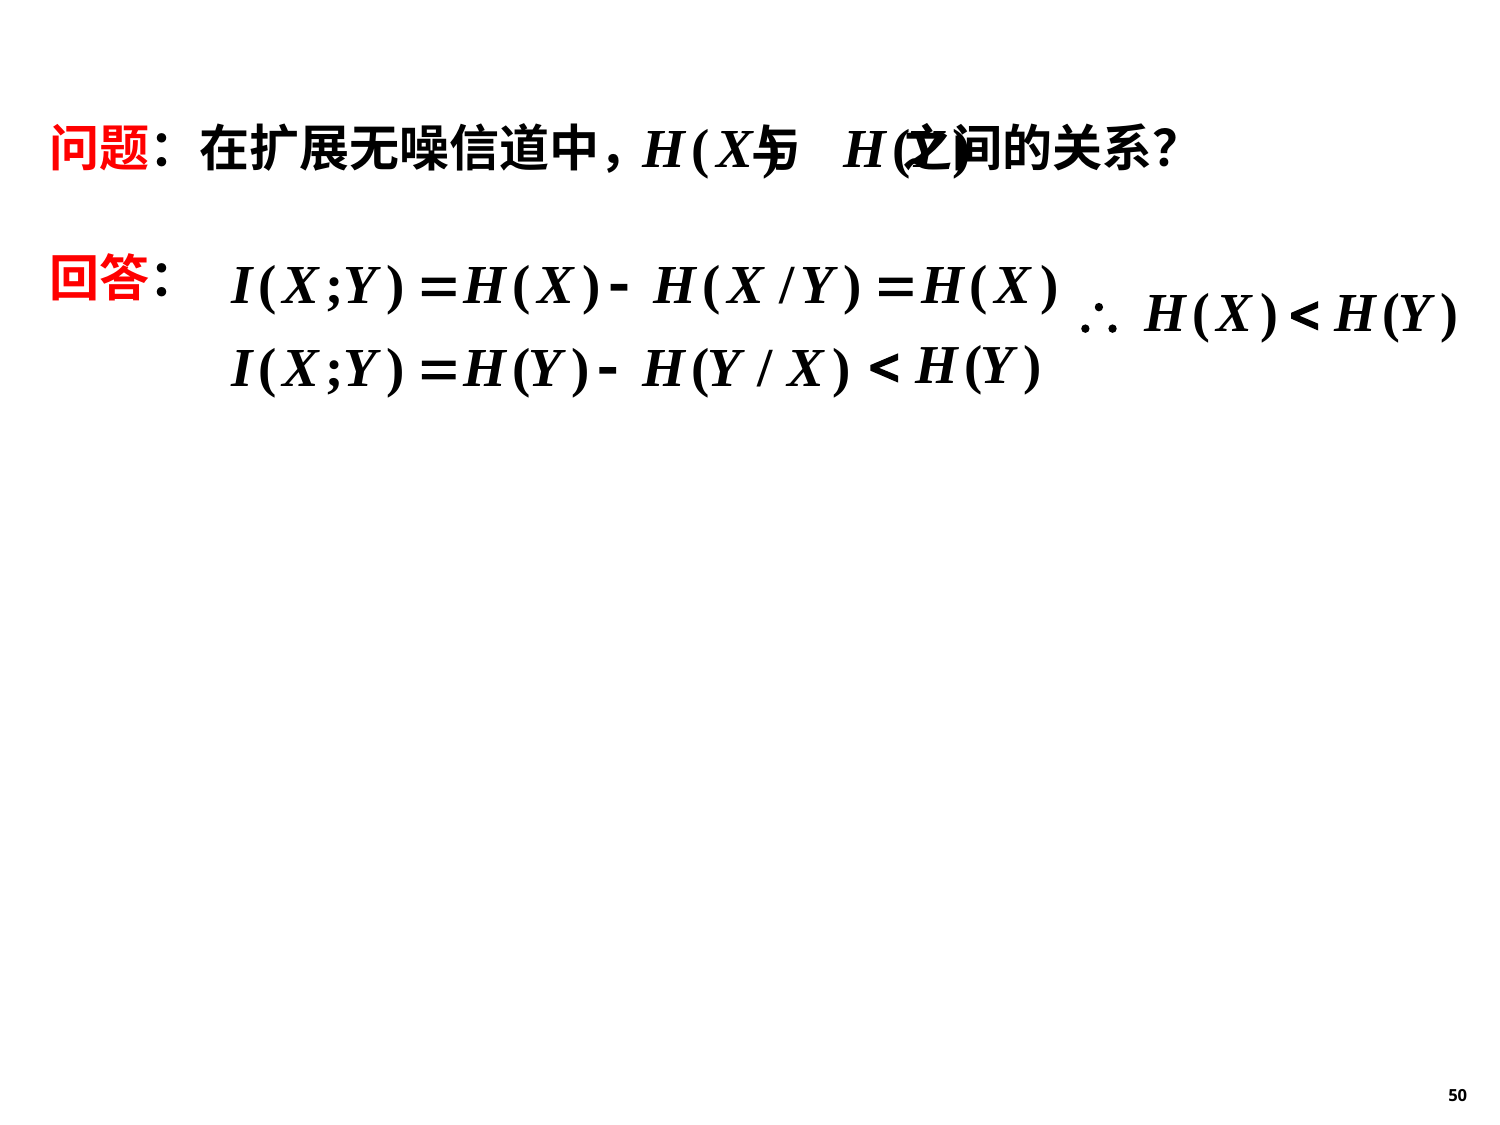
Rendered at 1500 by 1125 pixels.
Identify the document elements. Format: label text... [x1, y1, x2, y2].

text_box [631, 116, 789, 191]
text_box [34, 239, 1068, 410]
slide_number 50 [1379, 1075, 1483, 1118]
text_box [1075, 281, 1469, 355]
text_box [832, 116, 980, 191]
text_box 问题：在扩展无噪信道中， 与 之间的关系？ [34, 109, 1483, 185]
